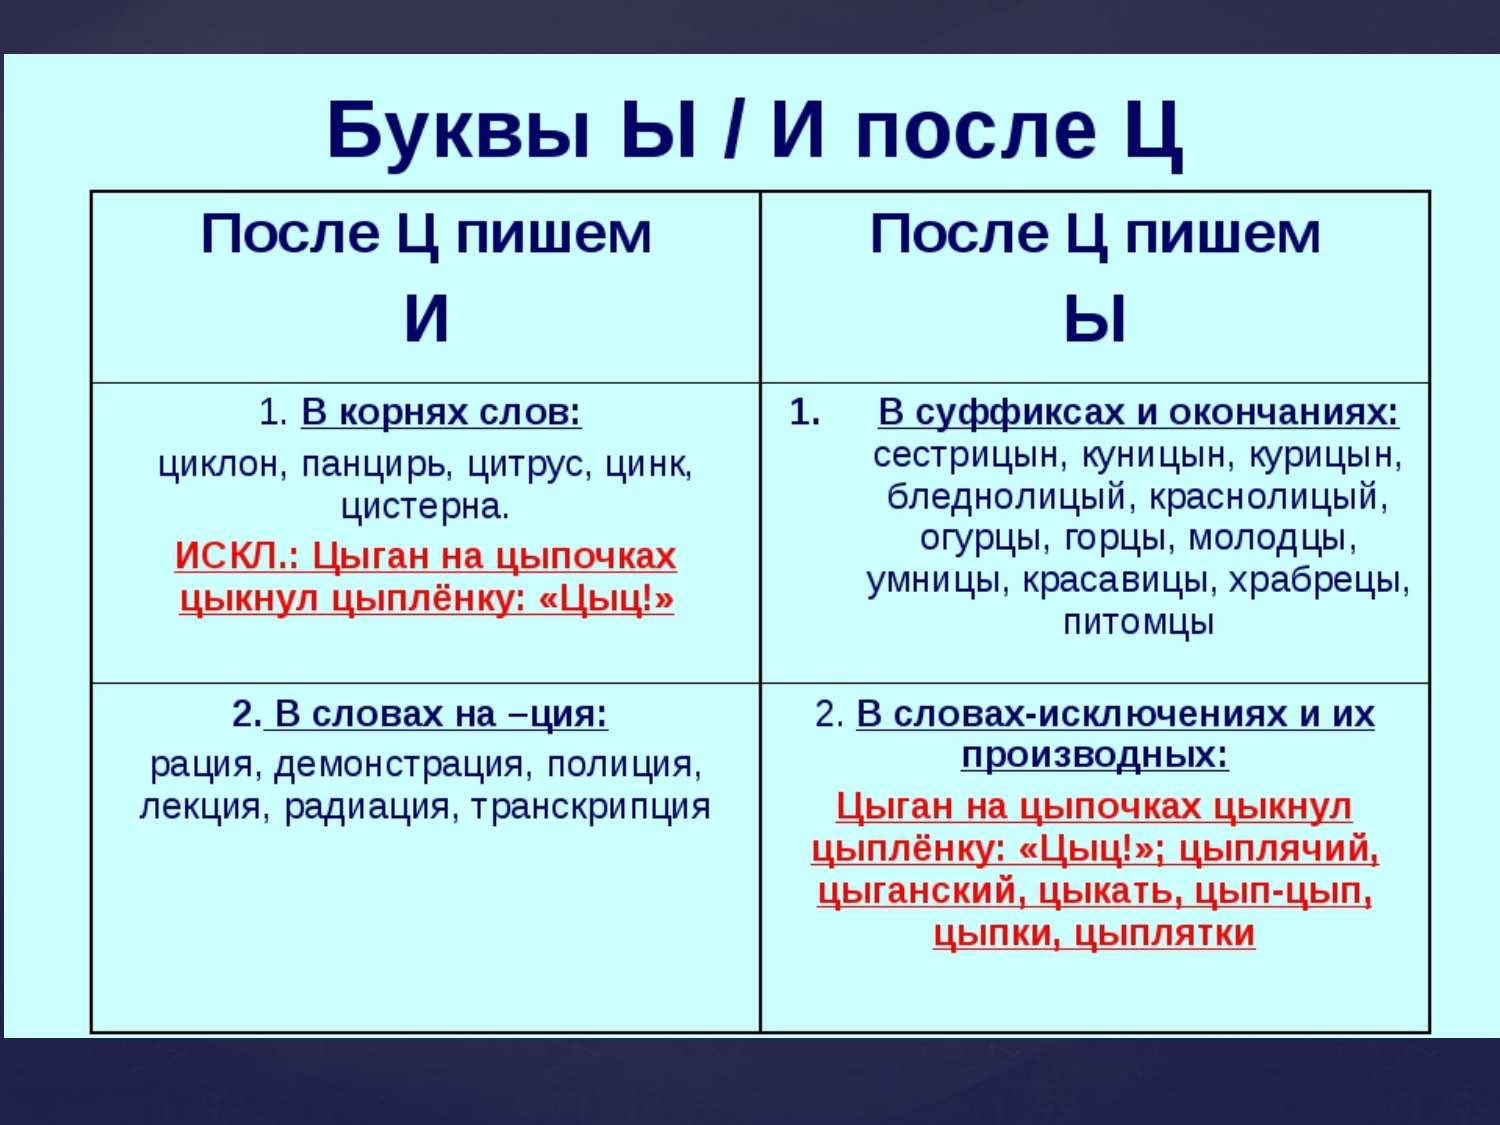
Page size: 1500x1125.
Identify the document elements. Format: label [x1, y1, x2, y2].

picture [3, 54, 1500, 1038]
